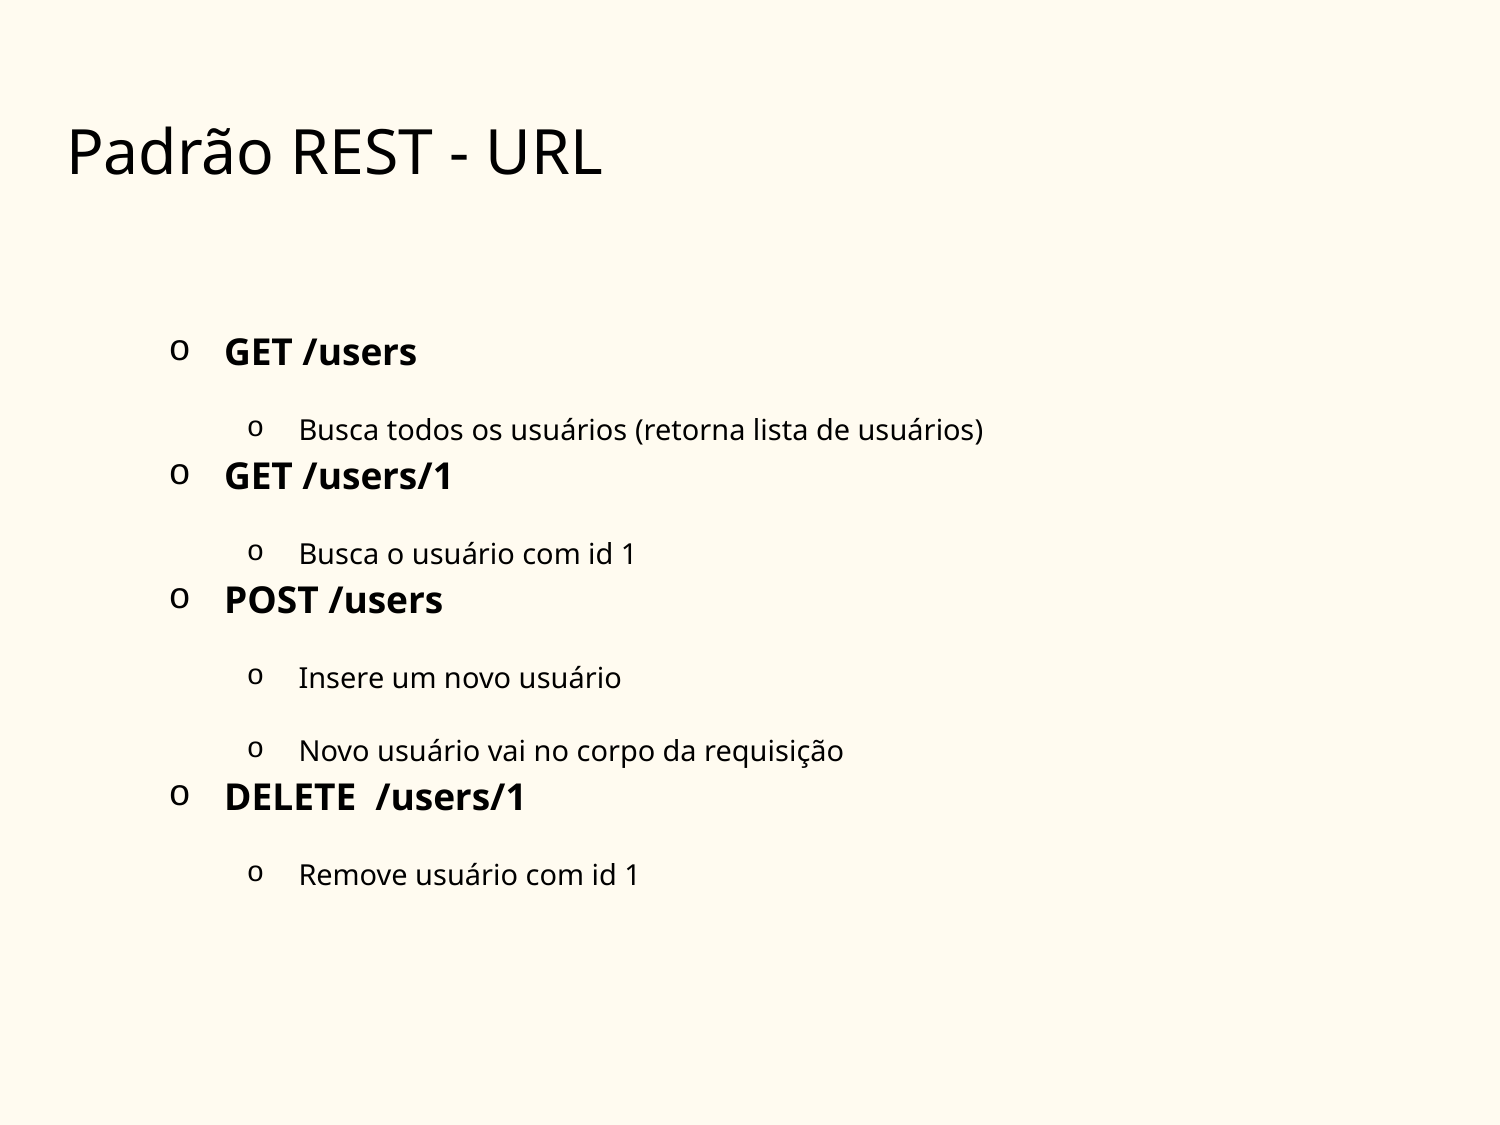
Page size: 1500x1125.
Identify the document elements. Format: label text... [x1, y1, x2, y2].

list GET /users Busca todos os usuários (retorna lista de usuários) GET /users/1 Busca o usuário com id 1 POST /users Insere um novo usuário Novo usuário vai no corpo da requisição DELETE /users/1 Remove usuário com id 1 [135, 307, 1373, 911]
title Padrão REST - URL [51, 97, 1449, 232]
